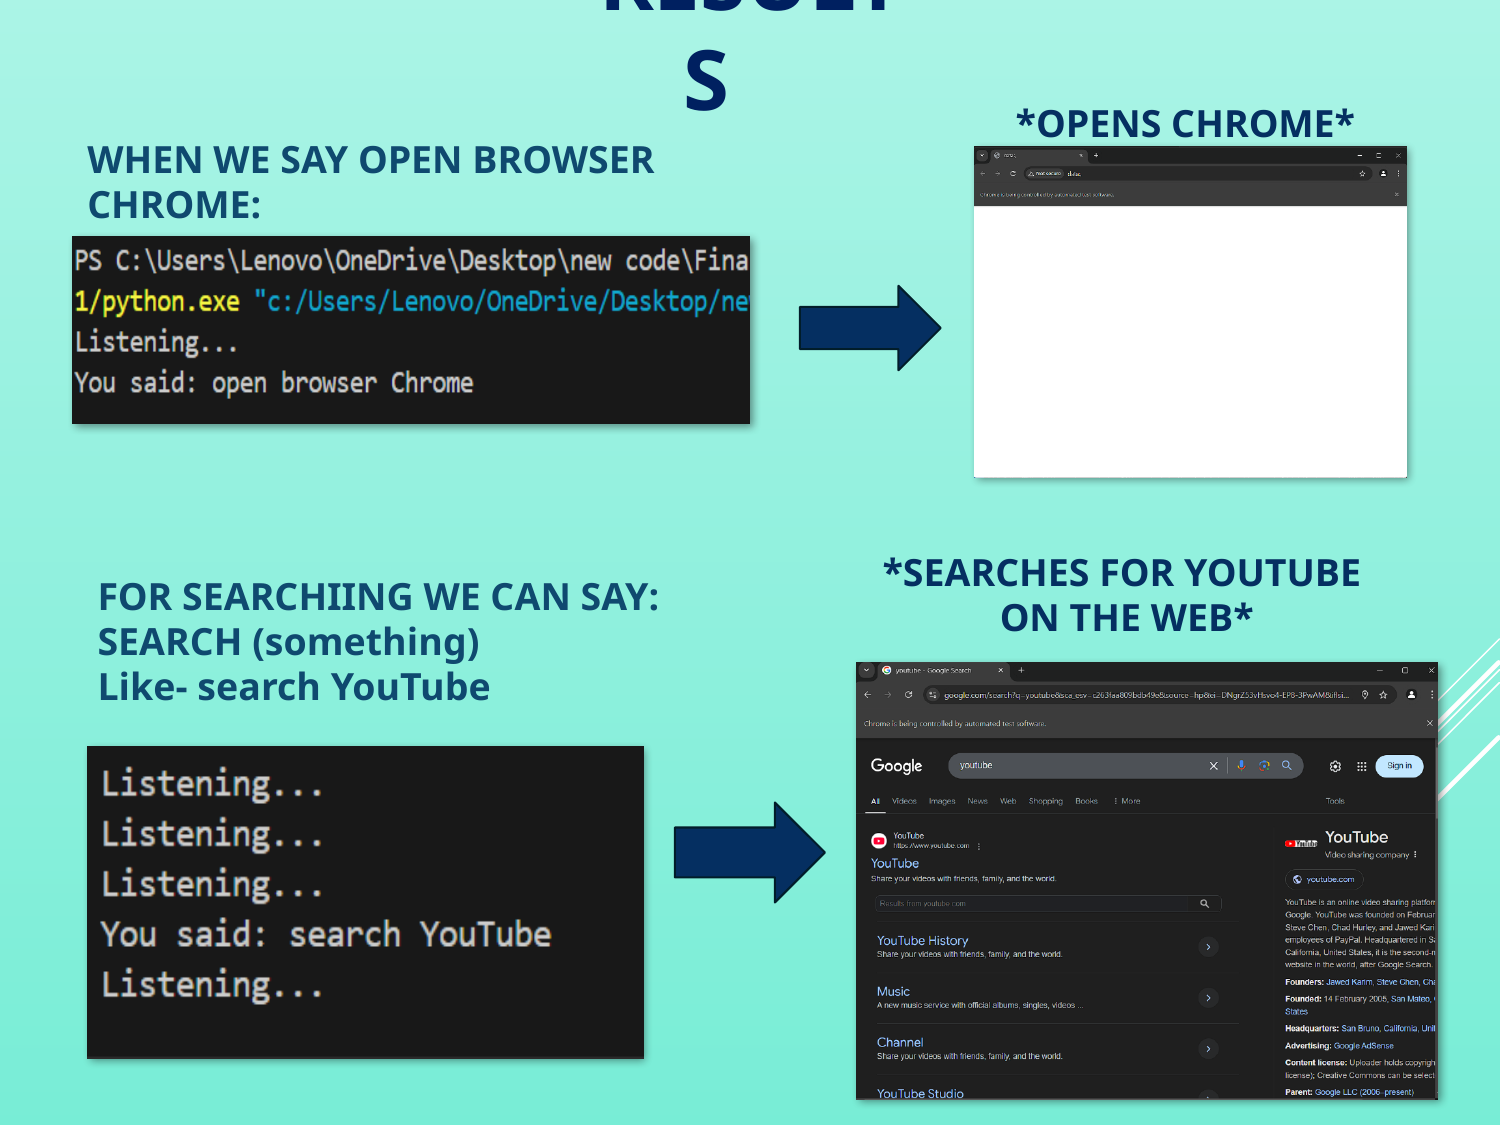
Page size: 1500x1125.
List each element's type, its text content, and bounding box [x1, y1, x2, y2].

text_box WHEN WE SAY OPEN BROWSER CHROME: [72, 128, 775, 234]
text_box [673, 801, 826, 904]
text_box [798, 284, 942, 372]
text_box FOR SEARCHIING WE CAN SAY: SEARCH (something) Like- search YouTube [82, 565, 729, 716]
text_box *OPENS CHROME* [1000, 92, 1371, 146]
text_box Results [584, 50, 941, 135]
text_box *SEARCHES FOR YOUTUBE ON THE WEB* [836, 541, 1418, 647]
picture [87, 745, 644, 1059]
picture [72, 235, 751, 424]
picture [856, 662, 1438, 1101]
text_box [87, 387, 1438, 700]
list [974, 146, 1407, 478]
